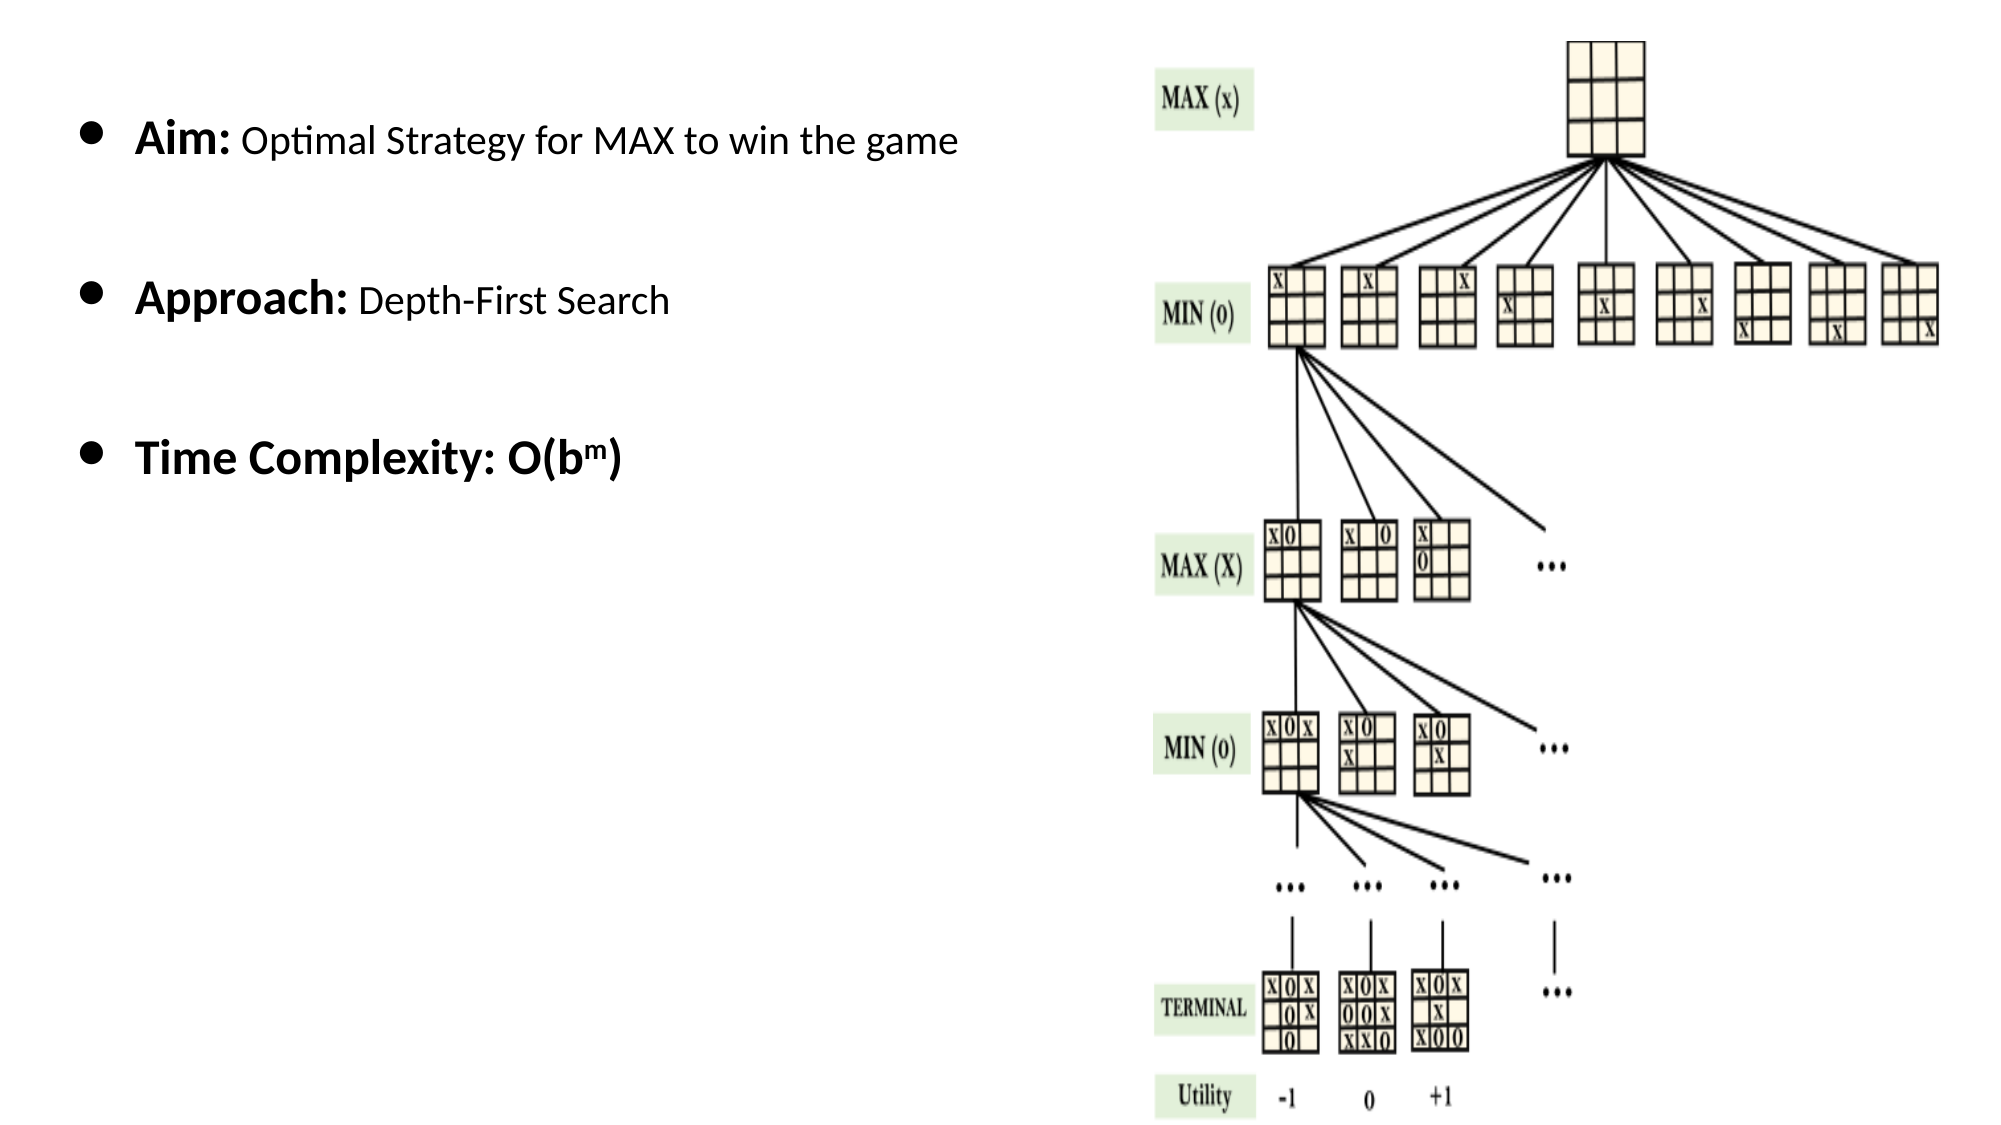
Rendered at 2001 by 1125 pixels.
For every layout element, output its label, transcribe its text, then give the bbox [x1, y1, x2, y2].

text_box Aim: Optimal Strategy for MAX to win the game Approach: Depth-First Search Time Complexity: O(bm) [44, 89, 1148, 999]
picture [1153, 41, 1948, 1125]
